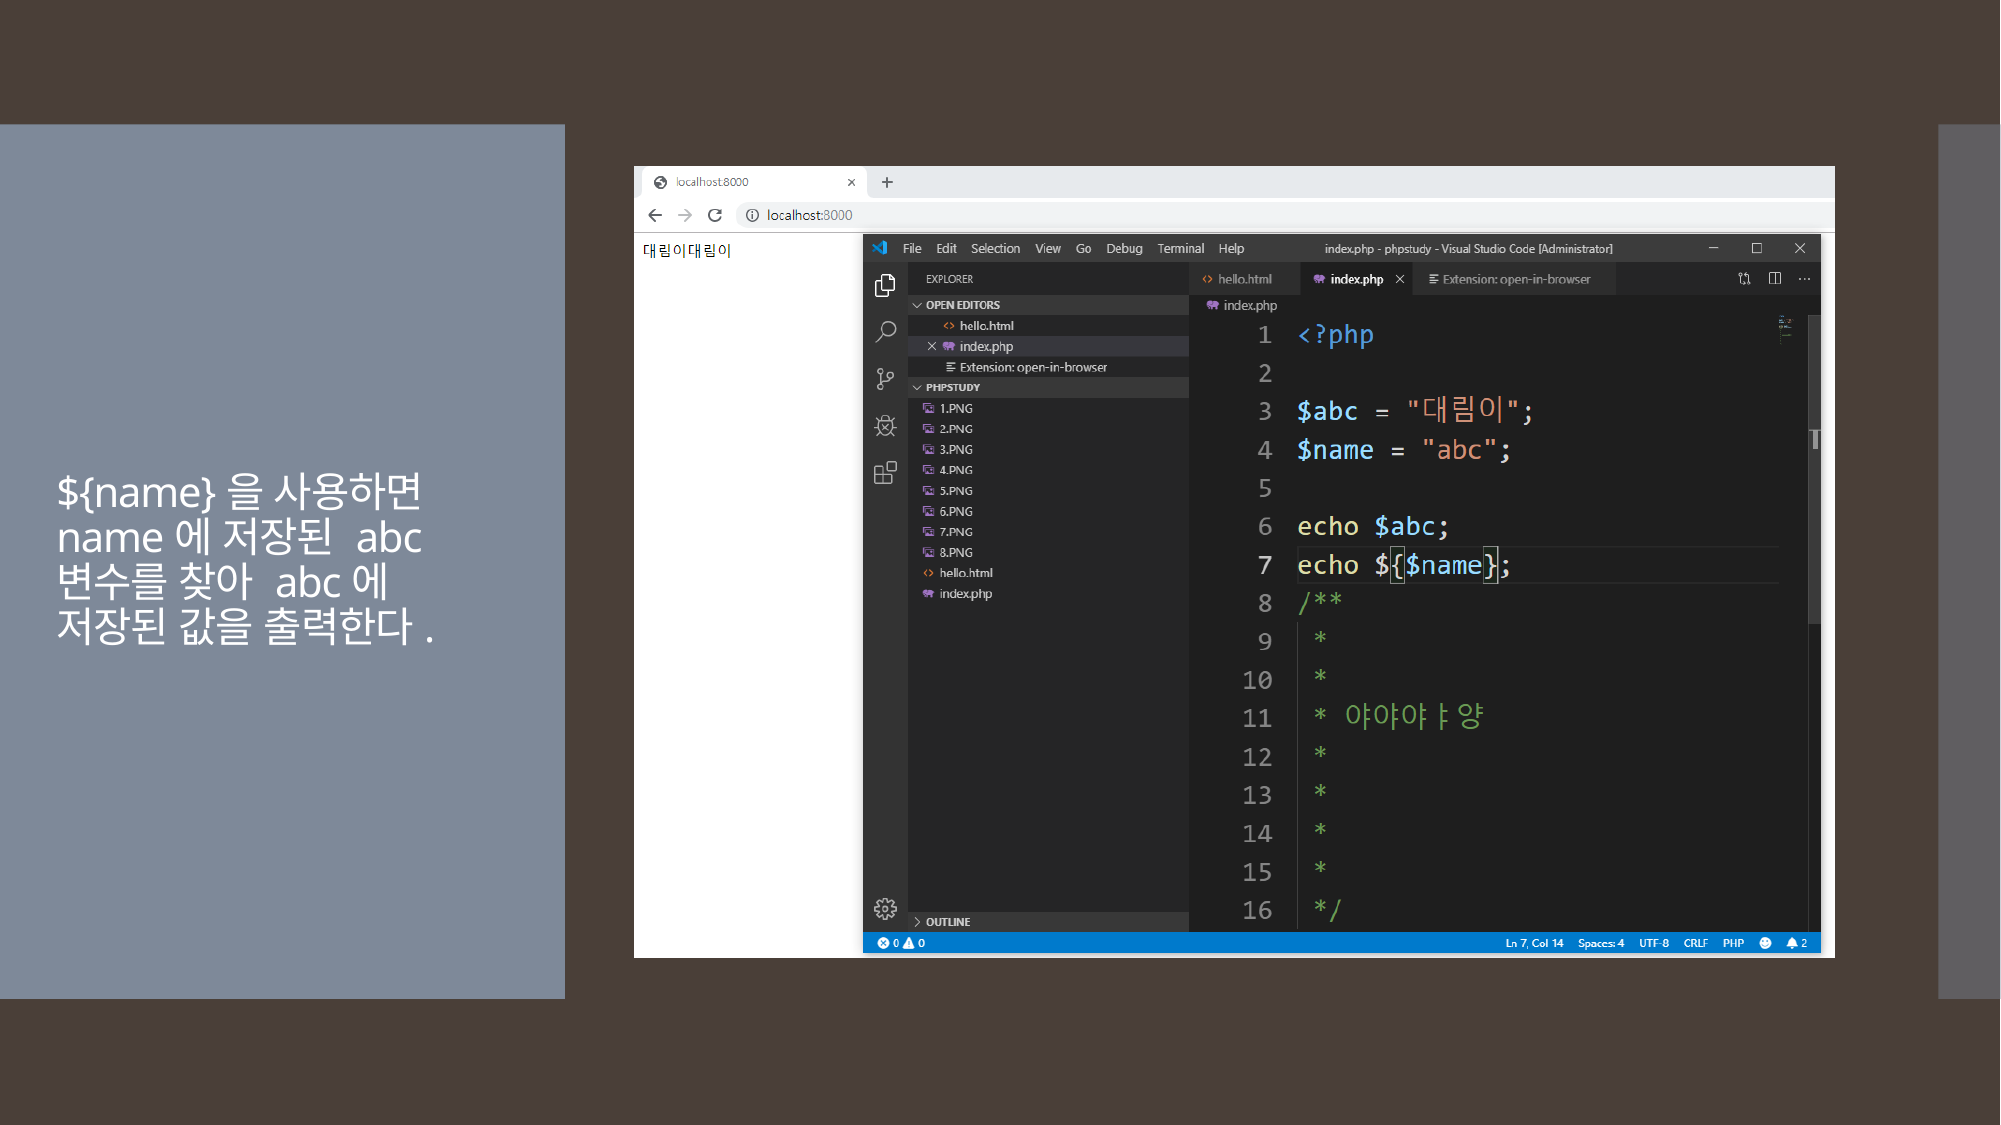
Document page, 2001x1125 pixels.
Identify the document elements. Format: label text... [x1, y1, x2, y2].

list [634, 165, 1835, 958]
title ${name}을 사용하면 name에 저장된 abc변수를 찾아 abc에 저장된 값을 출력한다. [41, 184, 525, 940]
